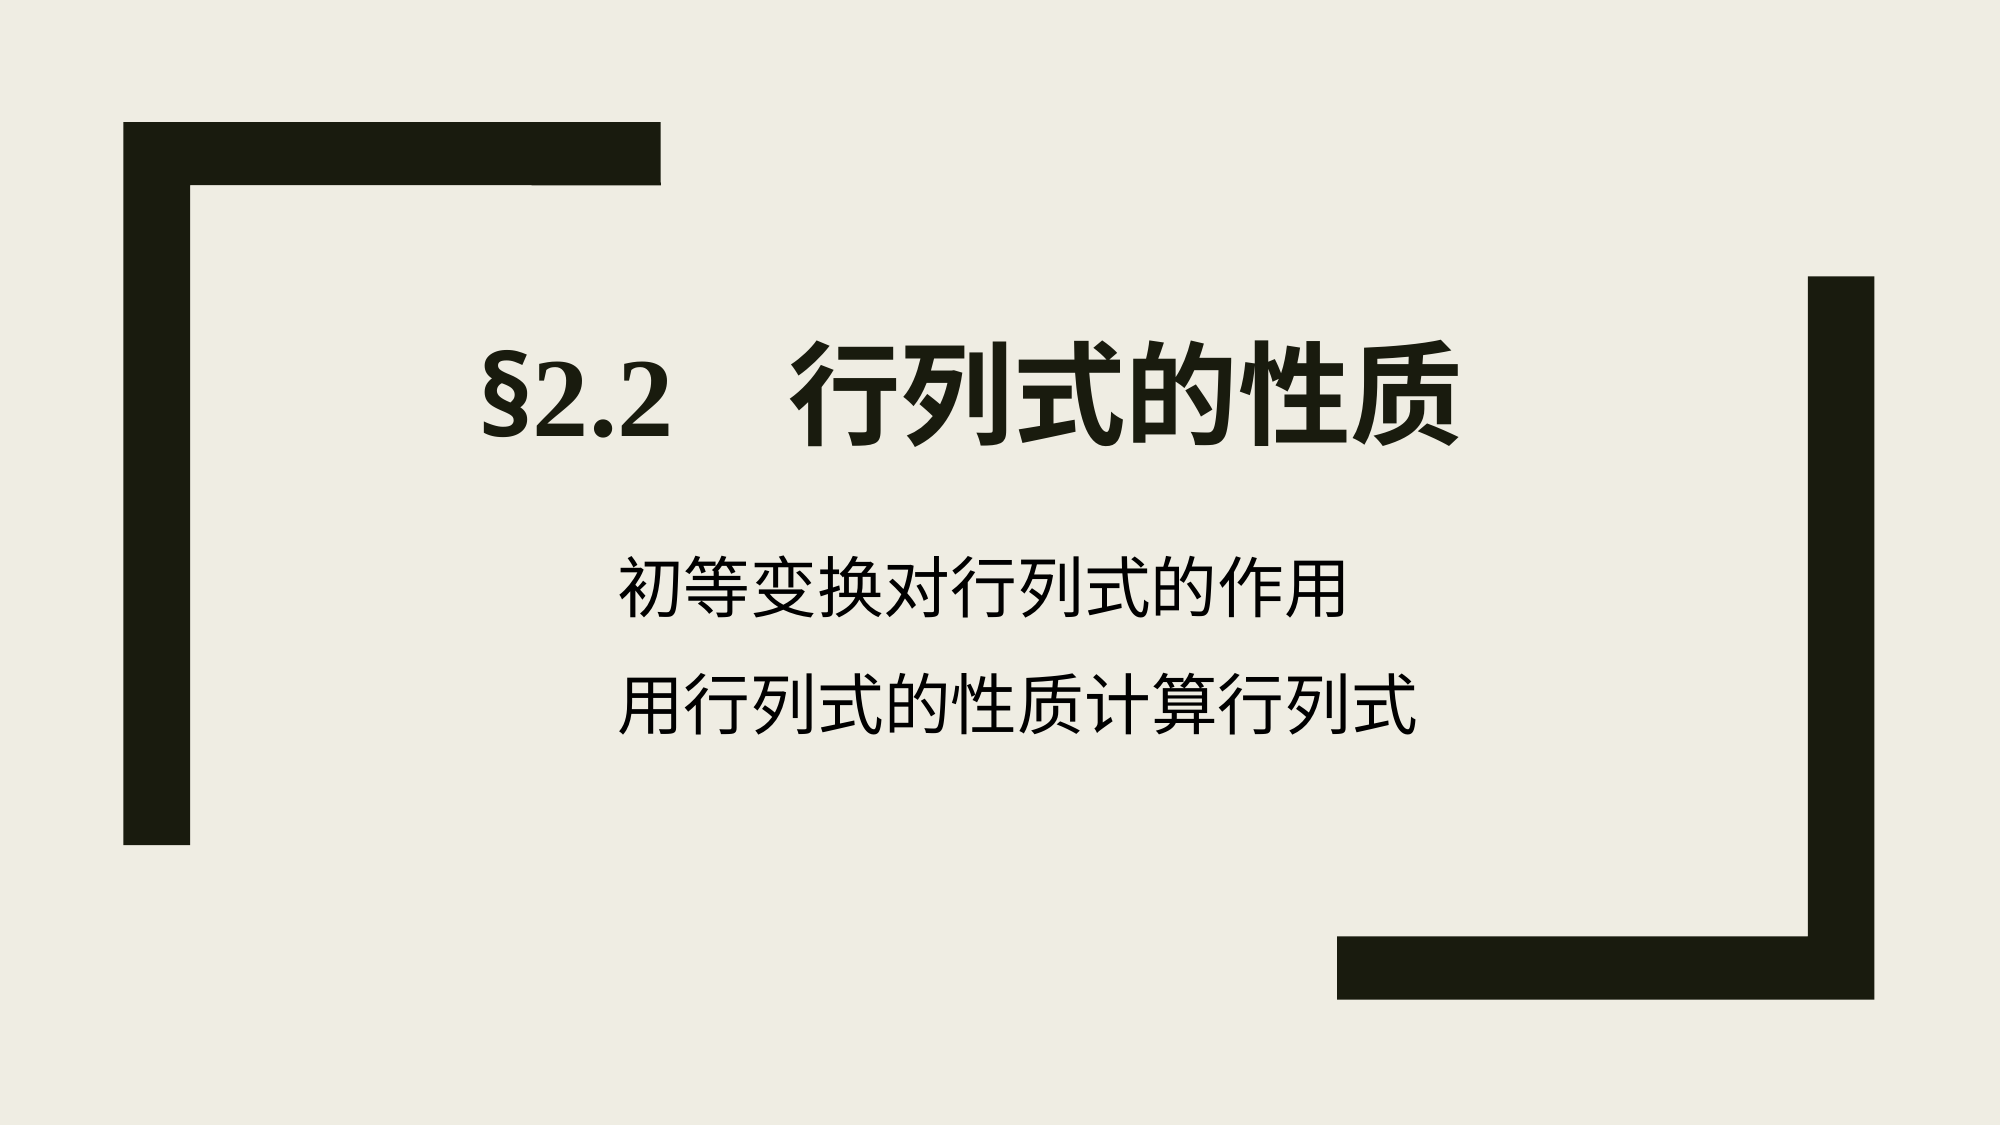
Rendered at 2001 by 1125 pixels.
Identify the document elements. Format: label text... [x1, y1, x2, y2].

text_box 初等变换对行列式的作用 [602, 538, 1367, 634]
title §2.2 行列式的性质 [277, 309, 1664, 468]
text_box 用行列式的性质计算行列式 [602, 655, 1434, 751]
